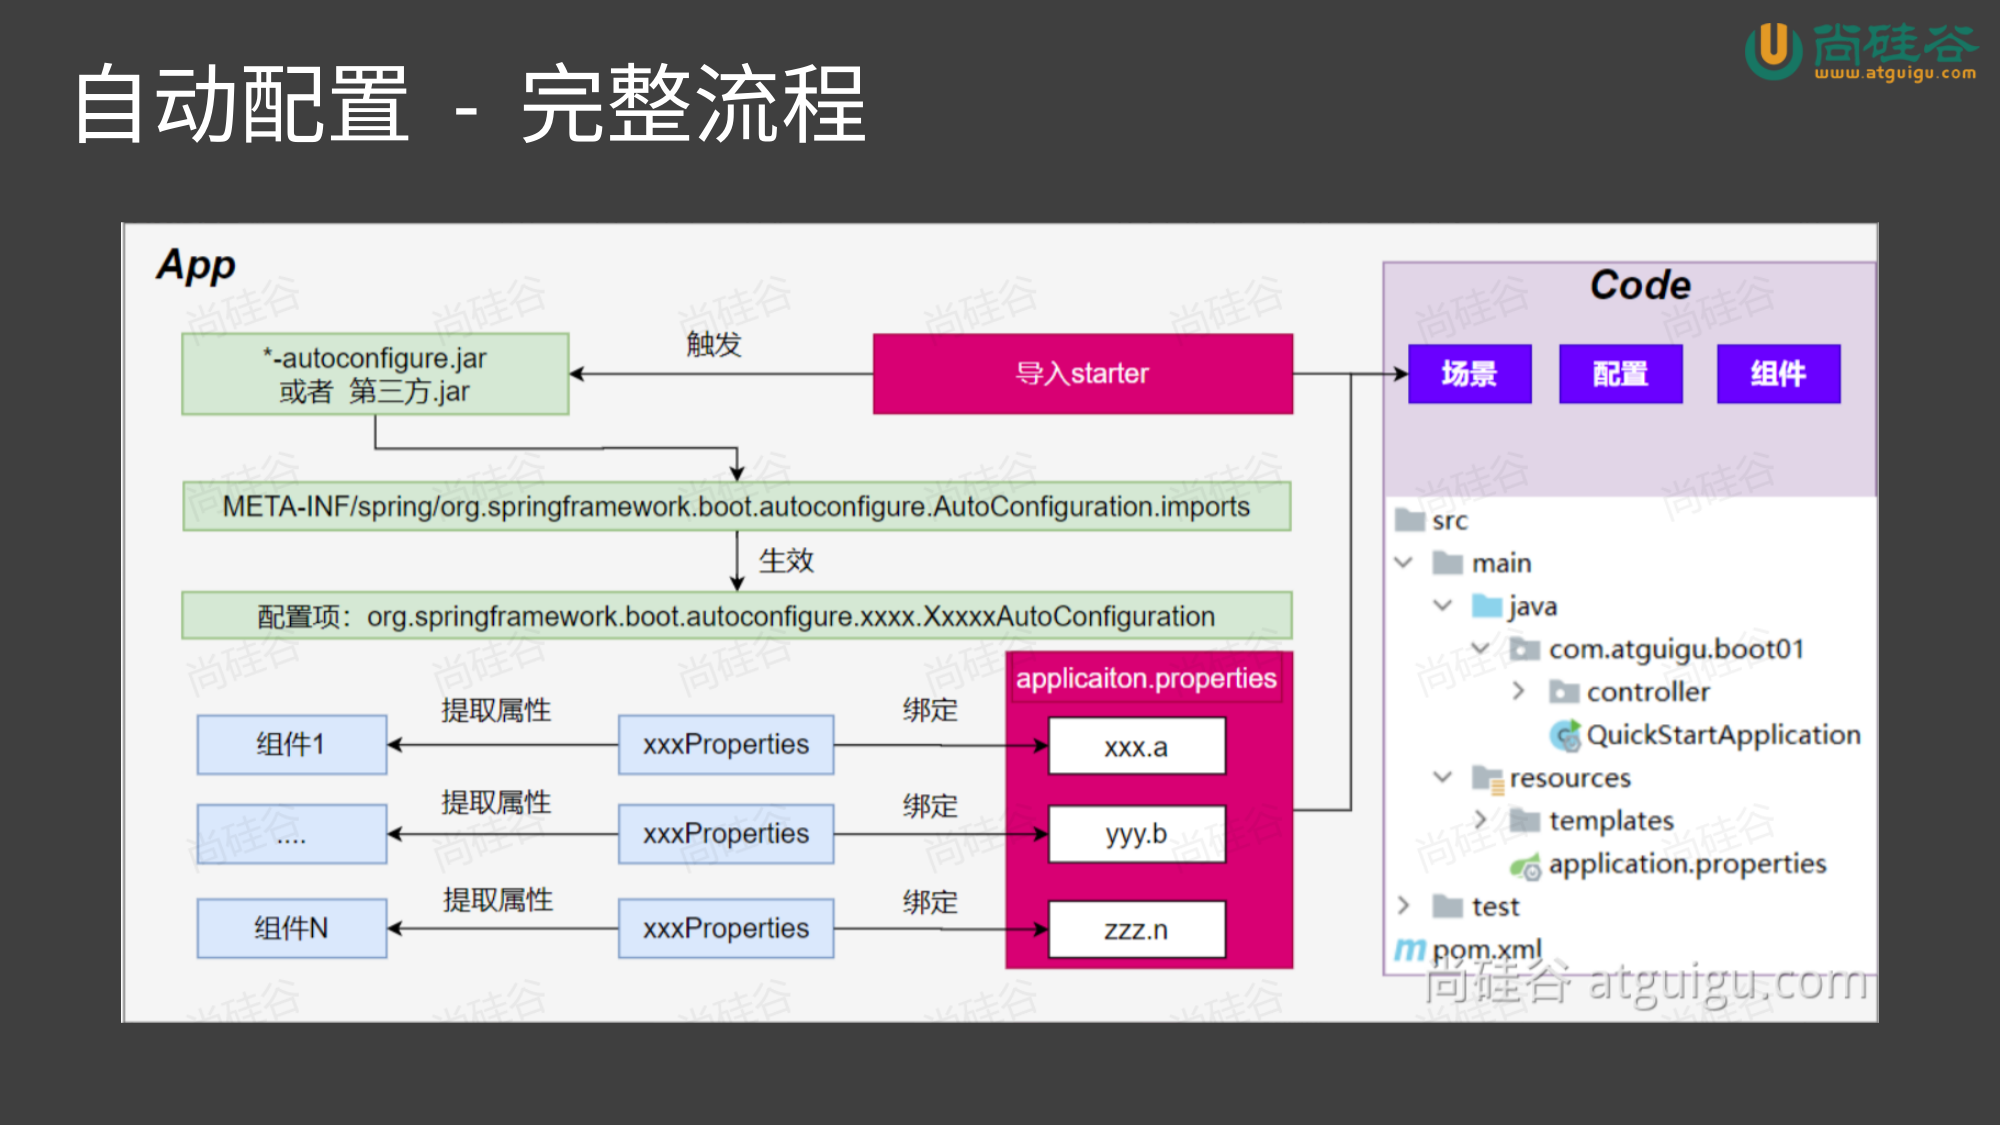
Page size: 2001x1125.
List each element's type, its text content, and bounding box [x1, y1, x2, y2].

title 自动配置 - 完整流程 [50, 53, 1250, 163]
picture [1745, 22, 1980, 84]
picture [120, 222, 1880, 1024]
